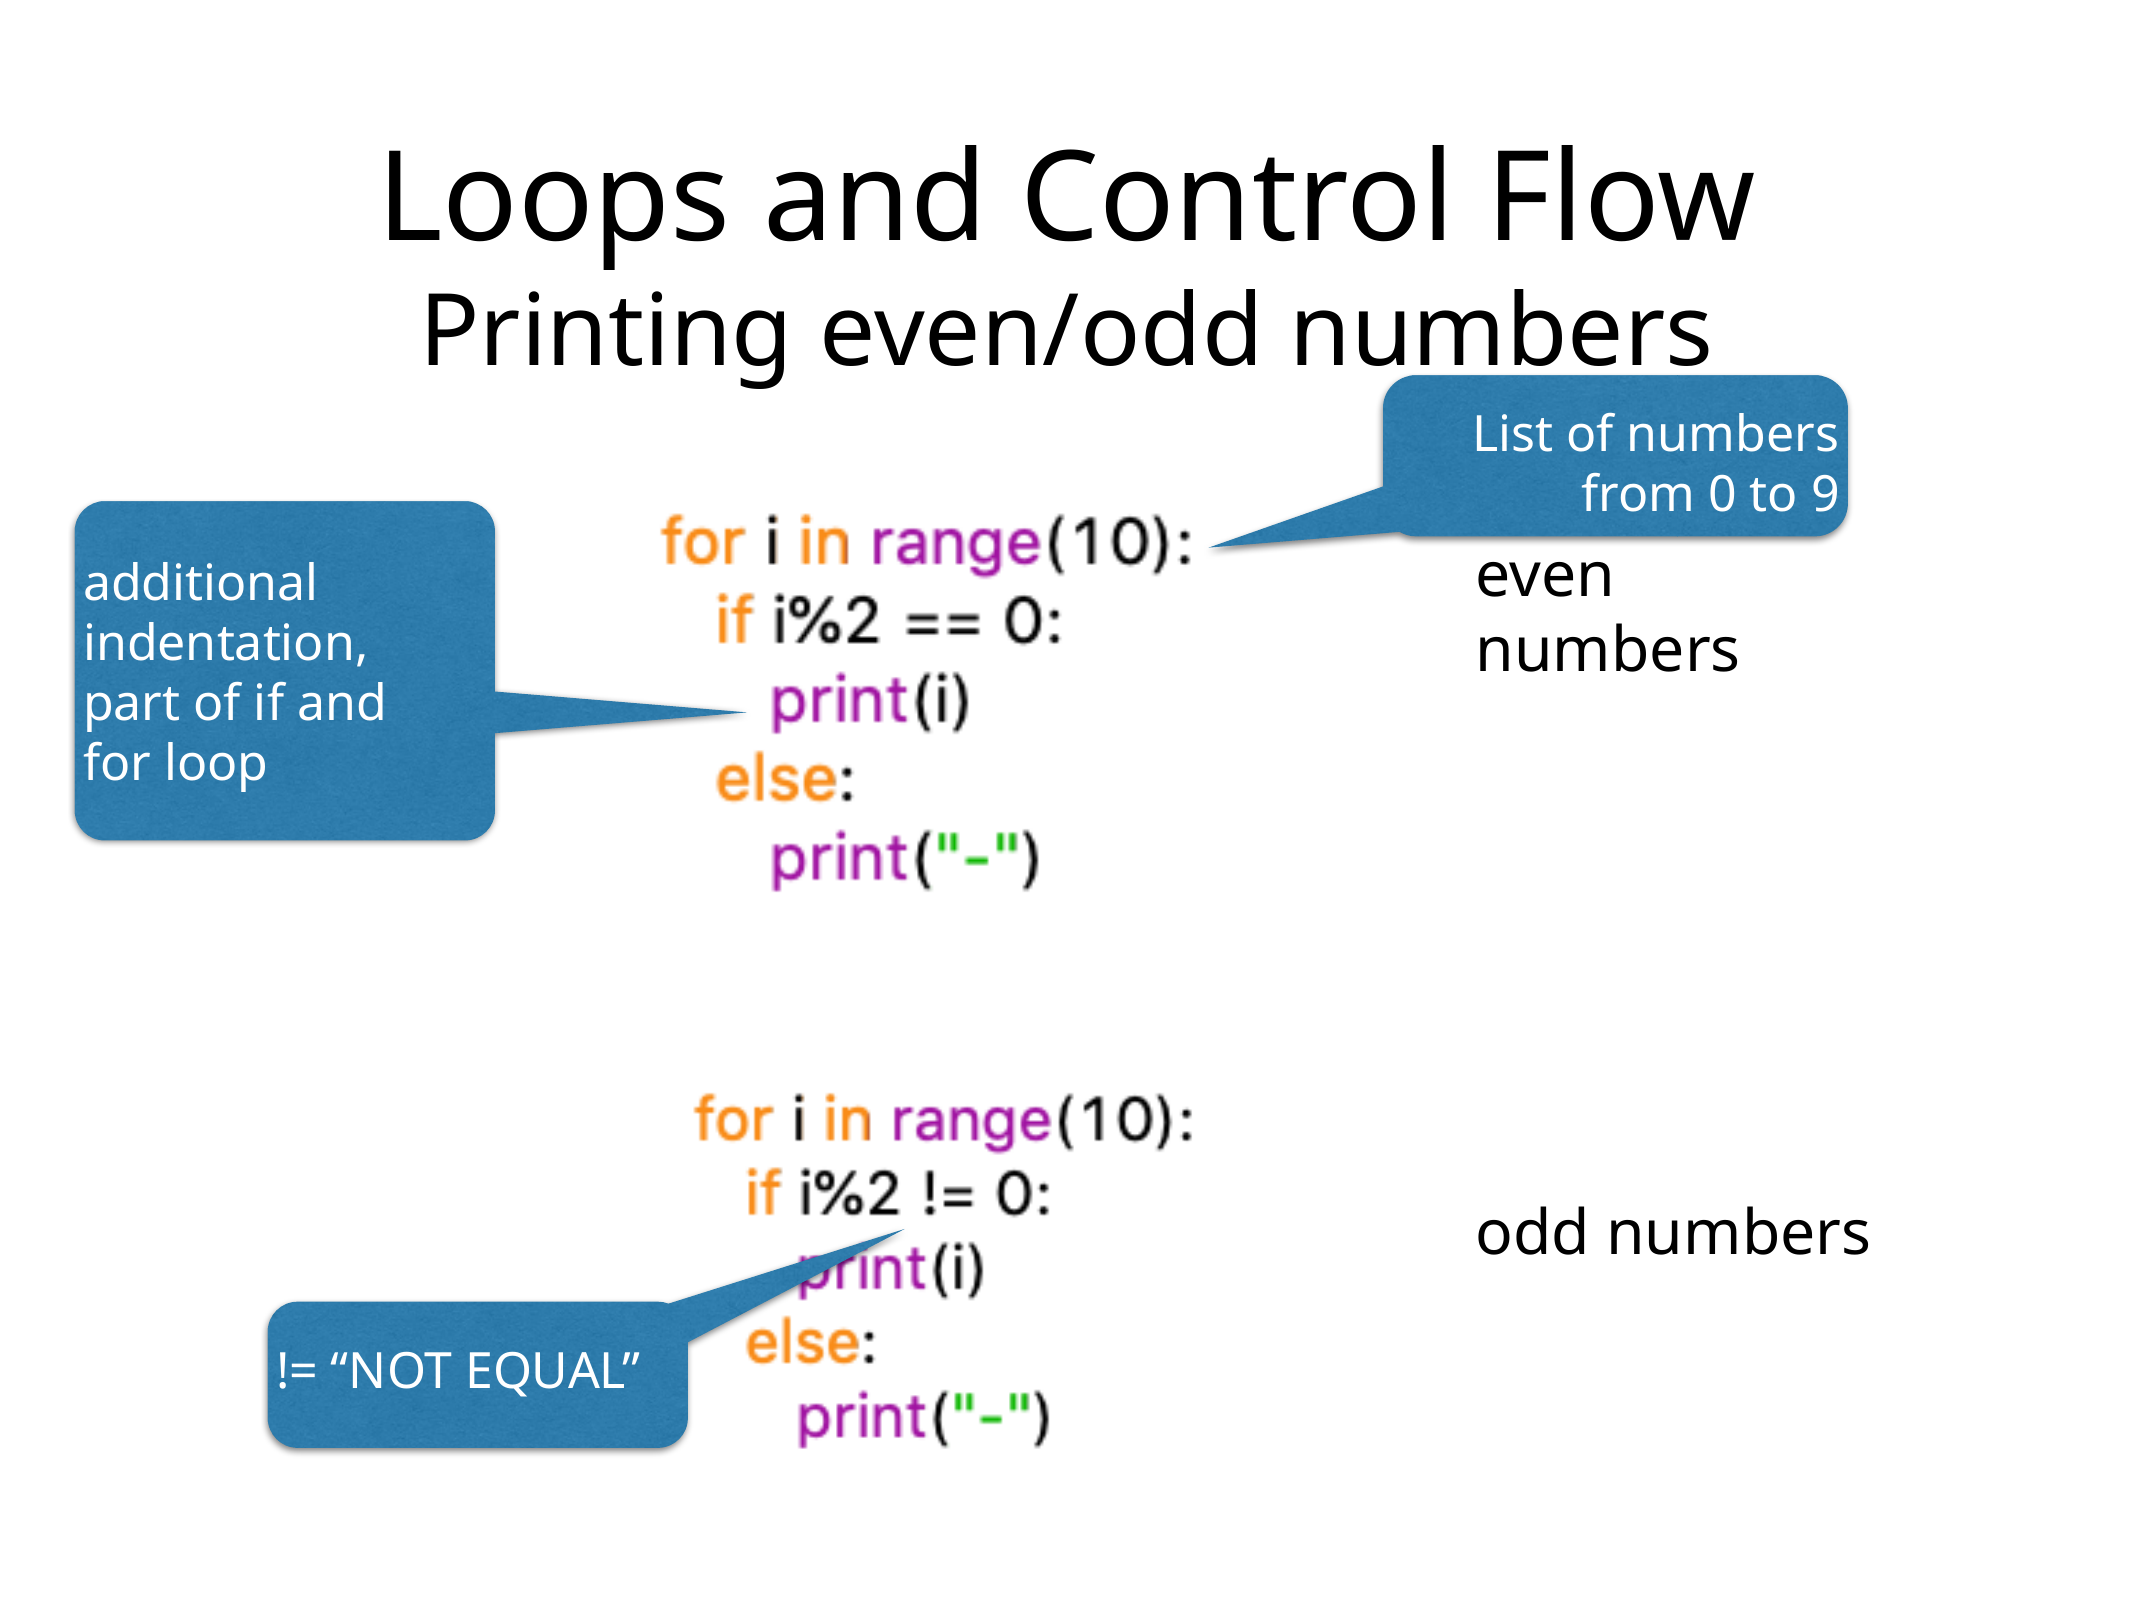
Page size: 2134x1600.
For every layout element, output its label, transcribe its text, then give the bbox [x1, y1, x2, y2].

text_box odd numbers [1467, 1183, 1895, 1276]
text_box additional indentation, part of if and for loop [74, 501, 651, 841]
text_box List of numbers from 0 to 9 [1260, 375, 1848, 544]
text_box != “NOT EQUAL” [267, 1300, 679, 1448]
picture [683, 1056, 1225, 1482]
text_box even numbers [1467, 525, 1895, 692]
title Loops and Control Flow Printing even/odd numbers [155, 72, 1978, 428]
picture [656, 448, 1252, 936]
